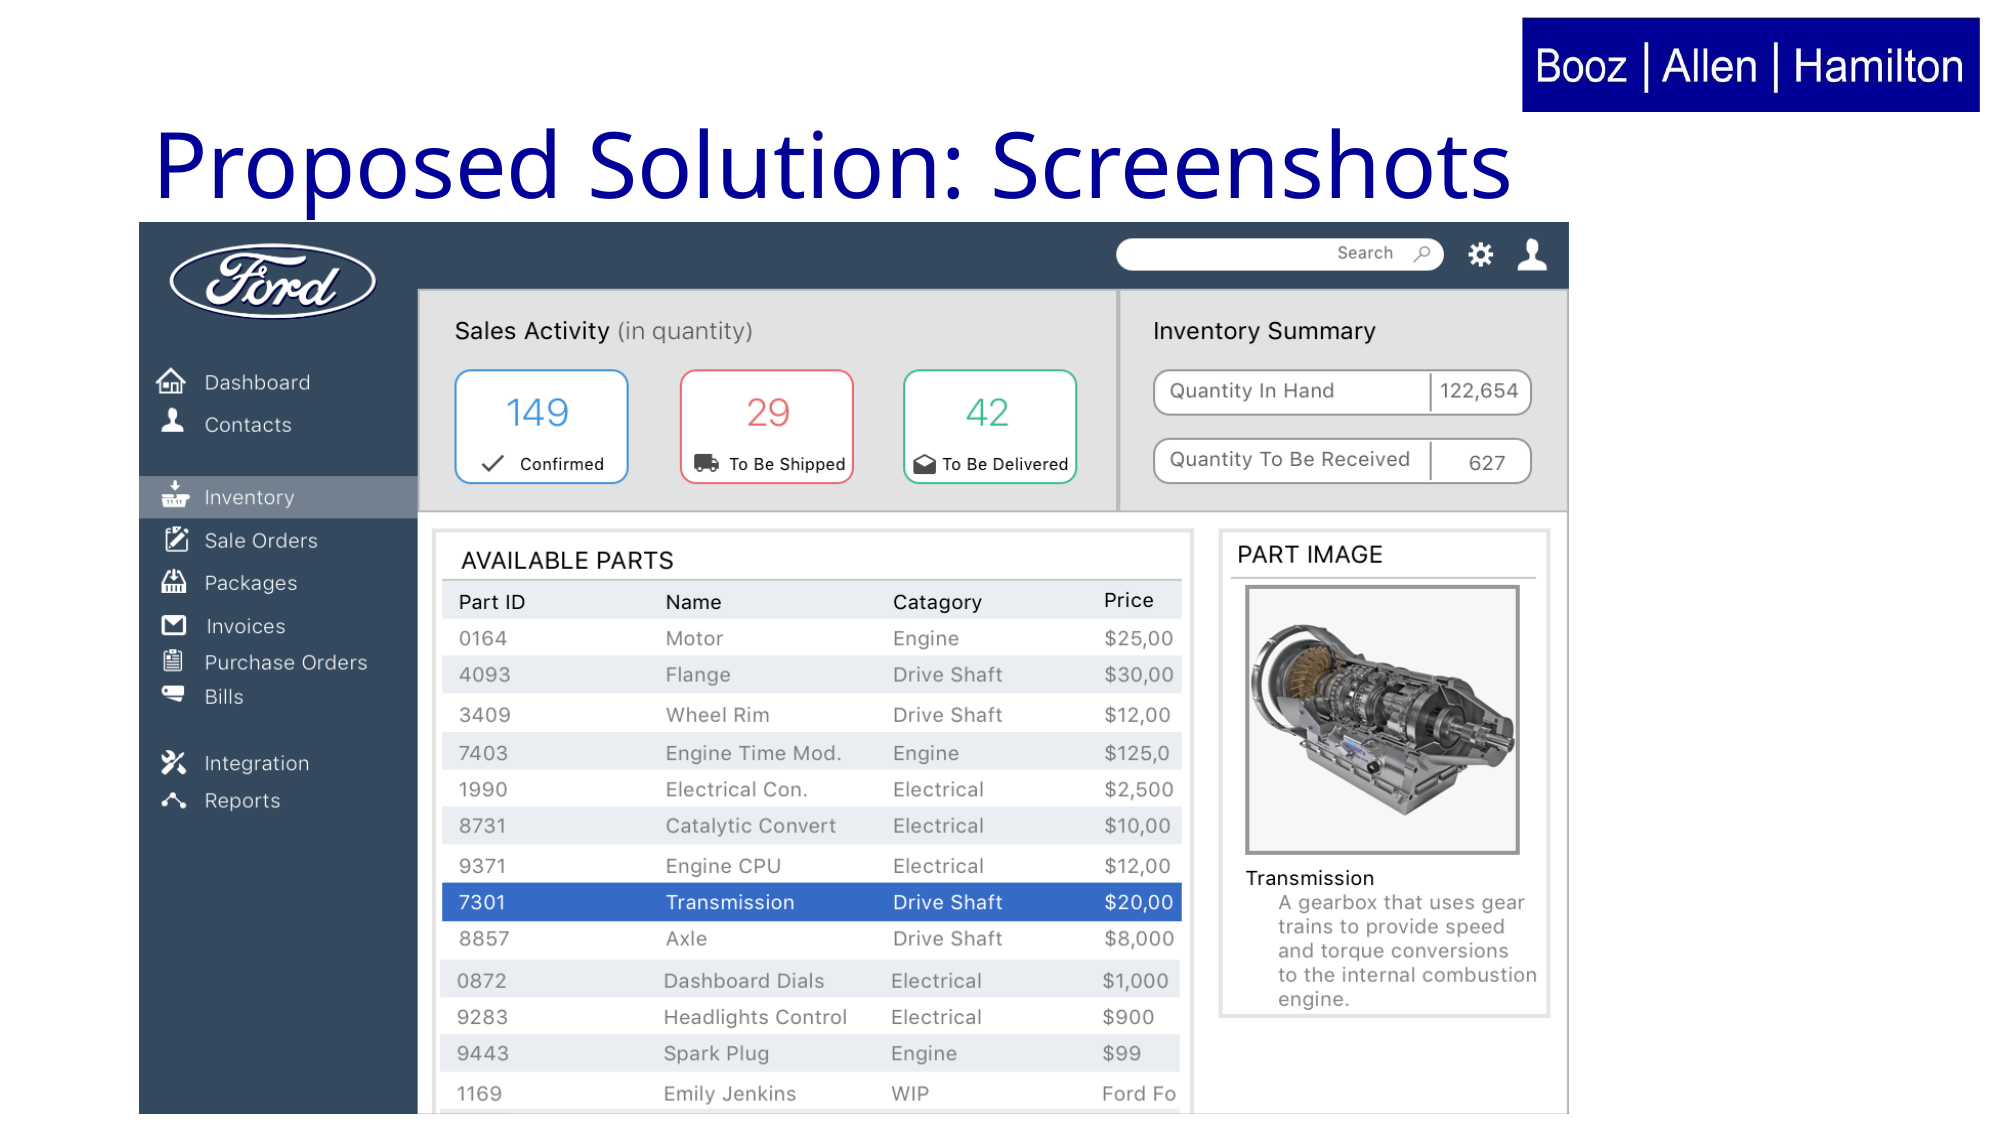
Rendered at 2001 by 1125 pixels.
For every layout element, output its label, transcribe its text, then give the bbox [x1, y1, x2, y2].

picture [137, 222, 1571, 1114]
title Proposed Solution: Screenshots [137, 59, 1863, 278]
picture [1522, 17, 1980, 112]
